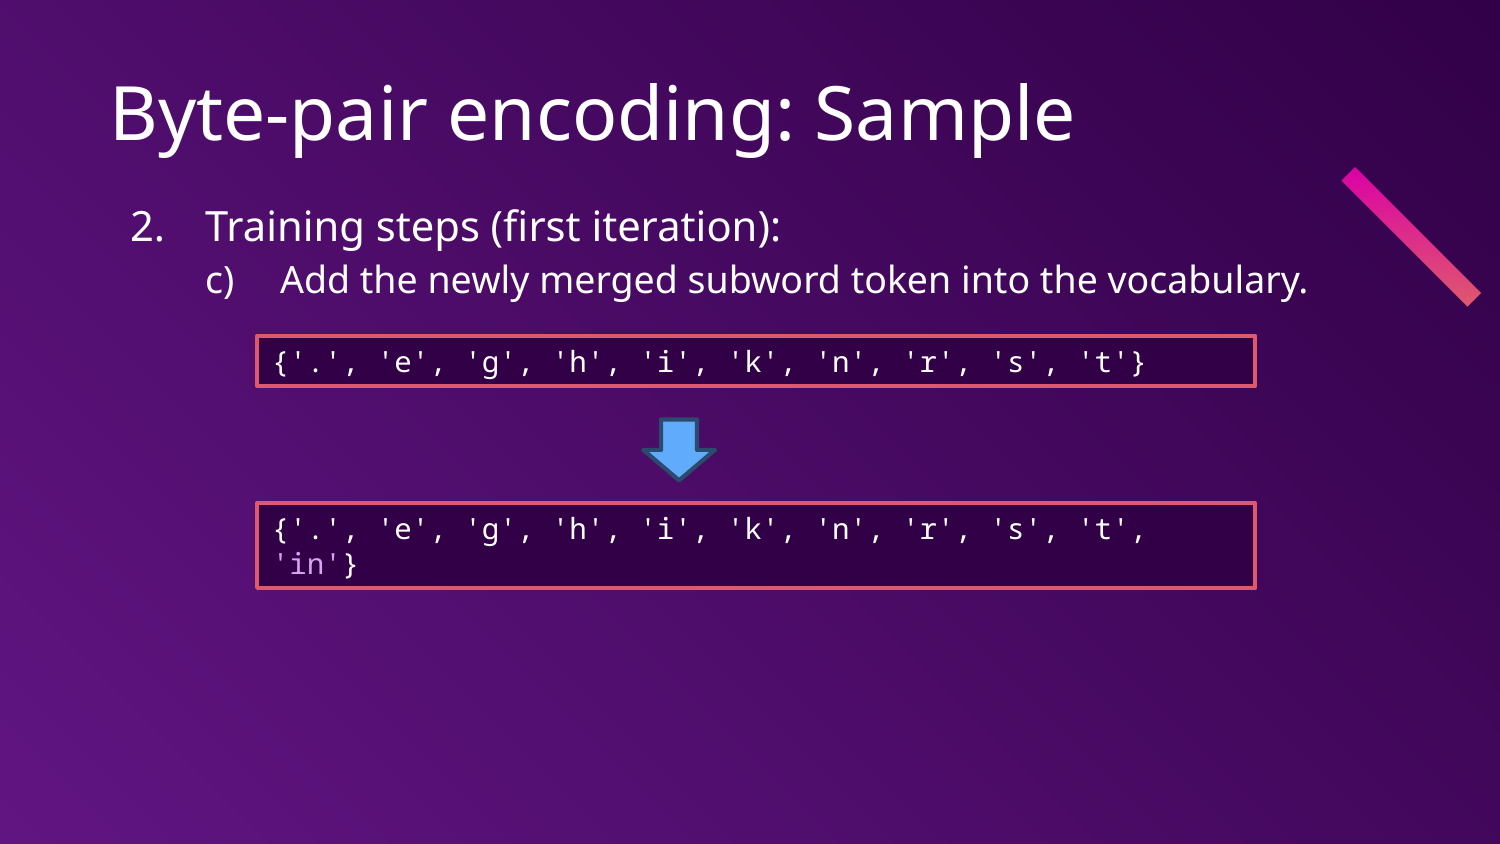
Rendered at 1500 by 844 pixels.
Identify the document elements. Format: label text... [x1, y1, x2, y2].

text_box {'.', 'e', 'g', 'h', 'i', 'k', 'n', 'r', 's', 't'} [255, 334, 1257, 388]
text_box [641, 417, 717, 482]
text_box {'.', 'e', 'g', 'h', 'i', 'k', 'n', 'r', 's', 't', 'in'} [255, 501, 1257, 590]
title Byte-pair encoding: Sample [94, 50, 1391, 145]
text_box Training steps (first iteration): Add the newly merged subword token into the vocabulary. [94, 184, 1421, 306]
